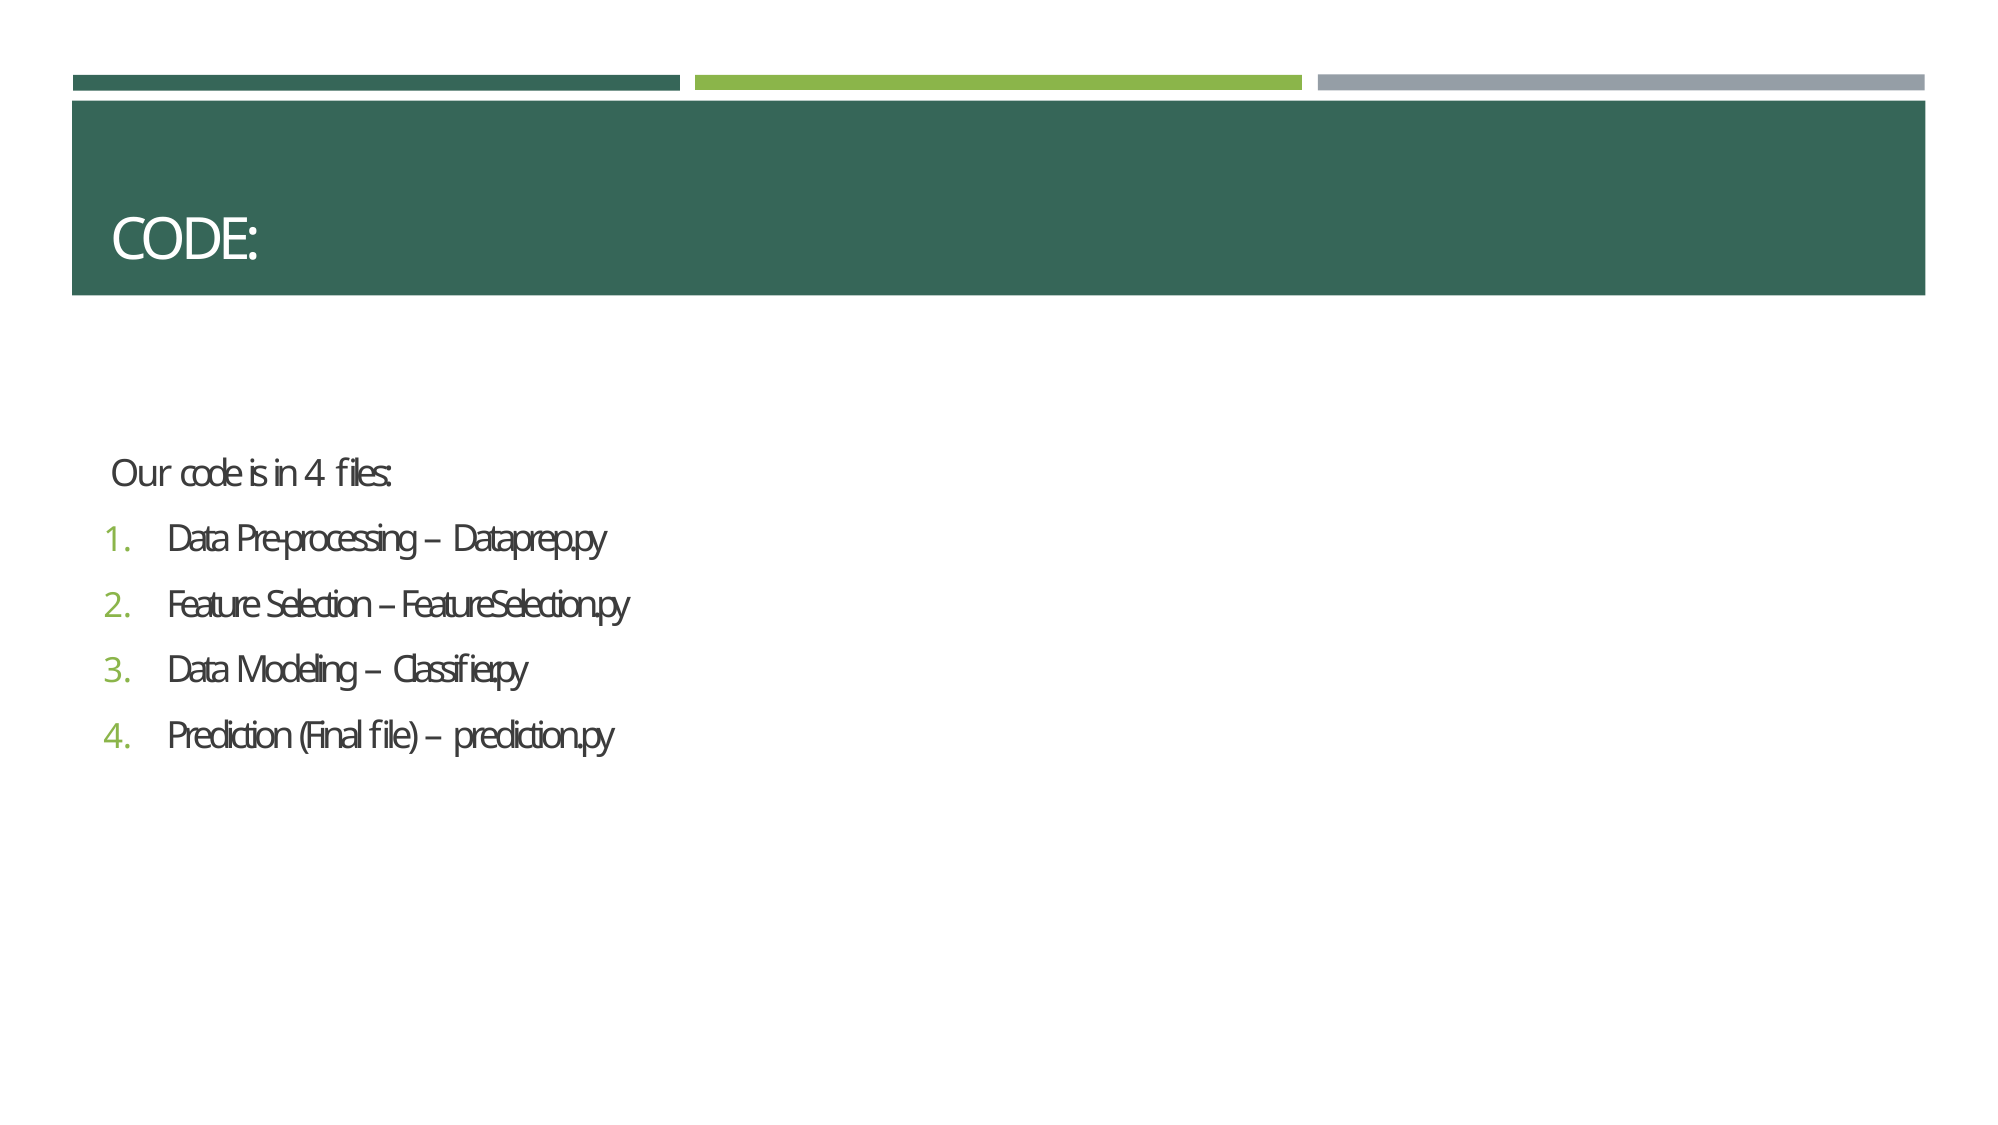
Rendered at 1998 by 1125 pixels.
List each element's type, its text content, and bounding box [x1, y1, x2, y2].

text_box [72, 100, 1926, 296]
text_box Our code is in 4 files: Data Pre-processing – Dataprep.py Feature Selection – FeatureSelection.py Data Modeling – Classifier.py Prediction (Final file) – prediction.py [101, 426, 765, 756]
title CODE: [110, 199, 288, 390]
